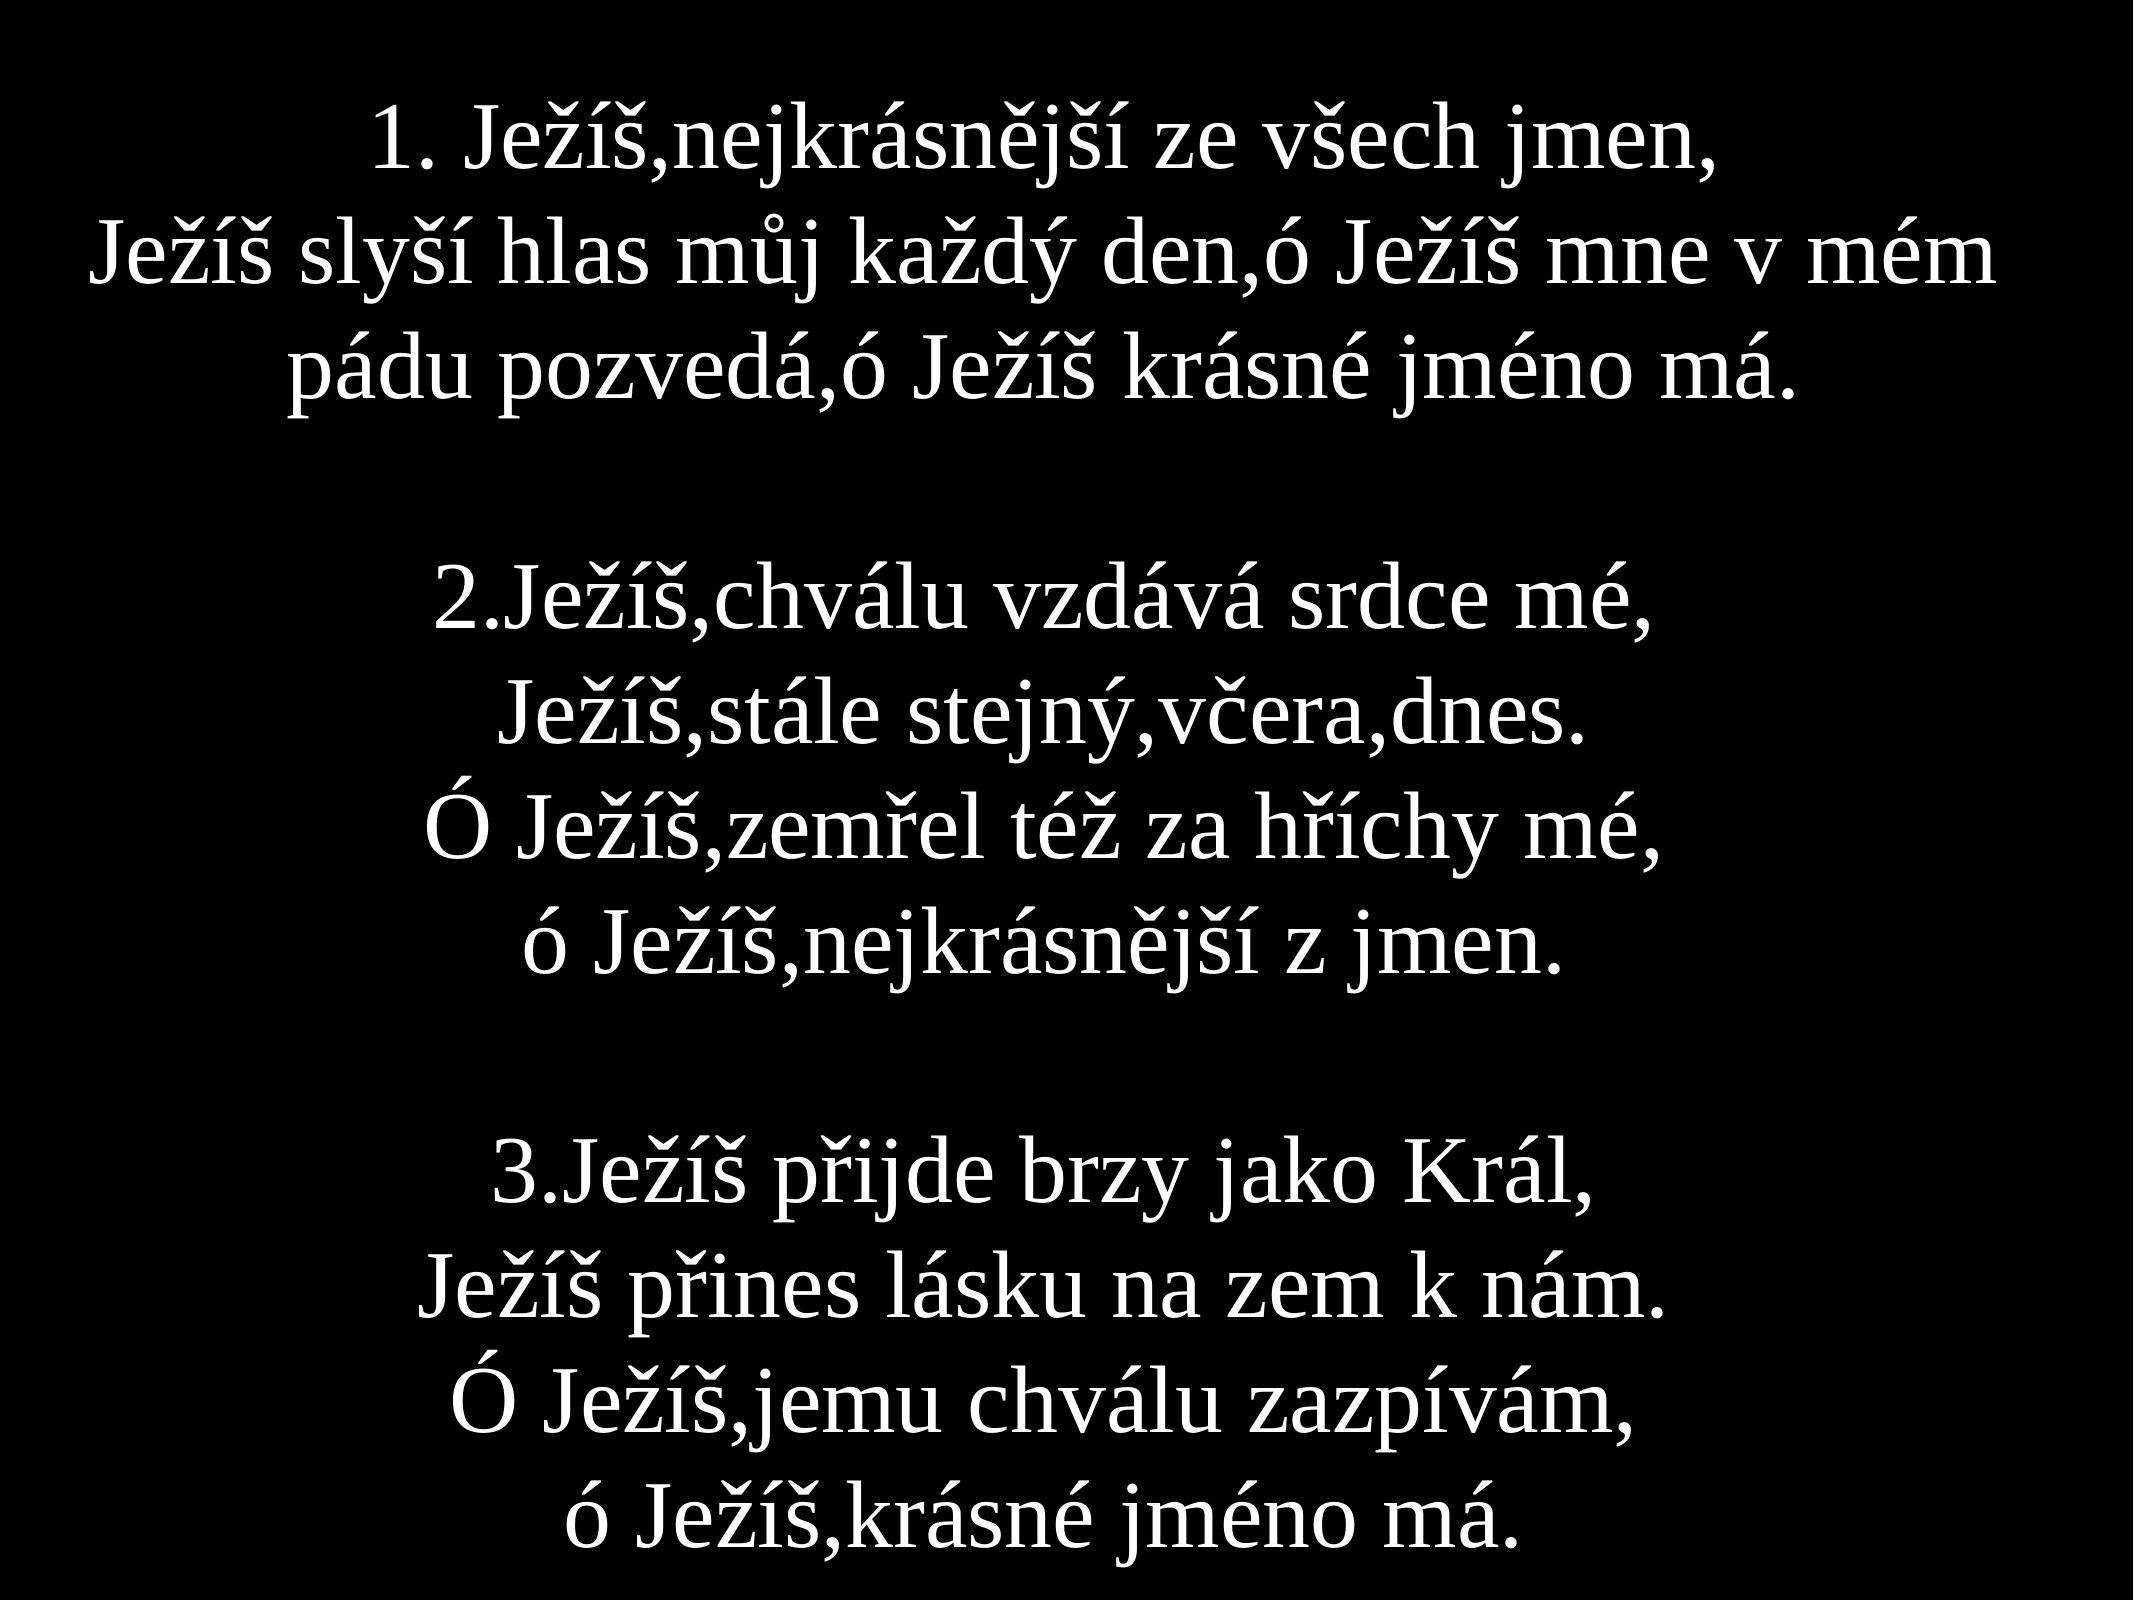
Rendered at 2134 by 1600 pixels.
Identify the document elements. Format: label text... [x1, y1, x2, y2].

text_box 1. Ježíš,nejkrásnější ze všech jmen, Ježíš slyší hlas můj každý den,ó Ježíš mne v mém pádu pozvedá,ó Ježíš krásné jméno má. 2.Ježíš,chválu vzdává srdce mé, Ježíš,stále stejný,včera,dnes. Ó Ježíš,zemřel též za hříchy mé, ó Ježíš,nejkrásnější z jmen. 3.Ježíš přijde brzy jako Král, Ježíš přines lásku na zem k nám. Ó Ježíš,jemu chválu zazpívám, ó Ježíš,krásné jméno má. [0, 64, 2092, 1600]
